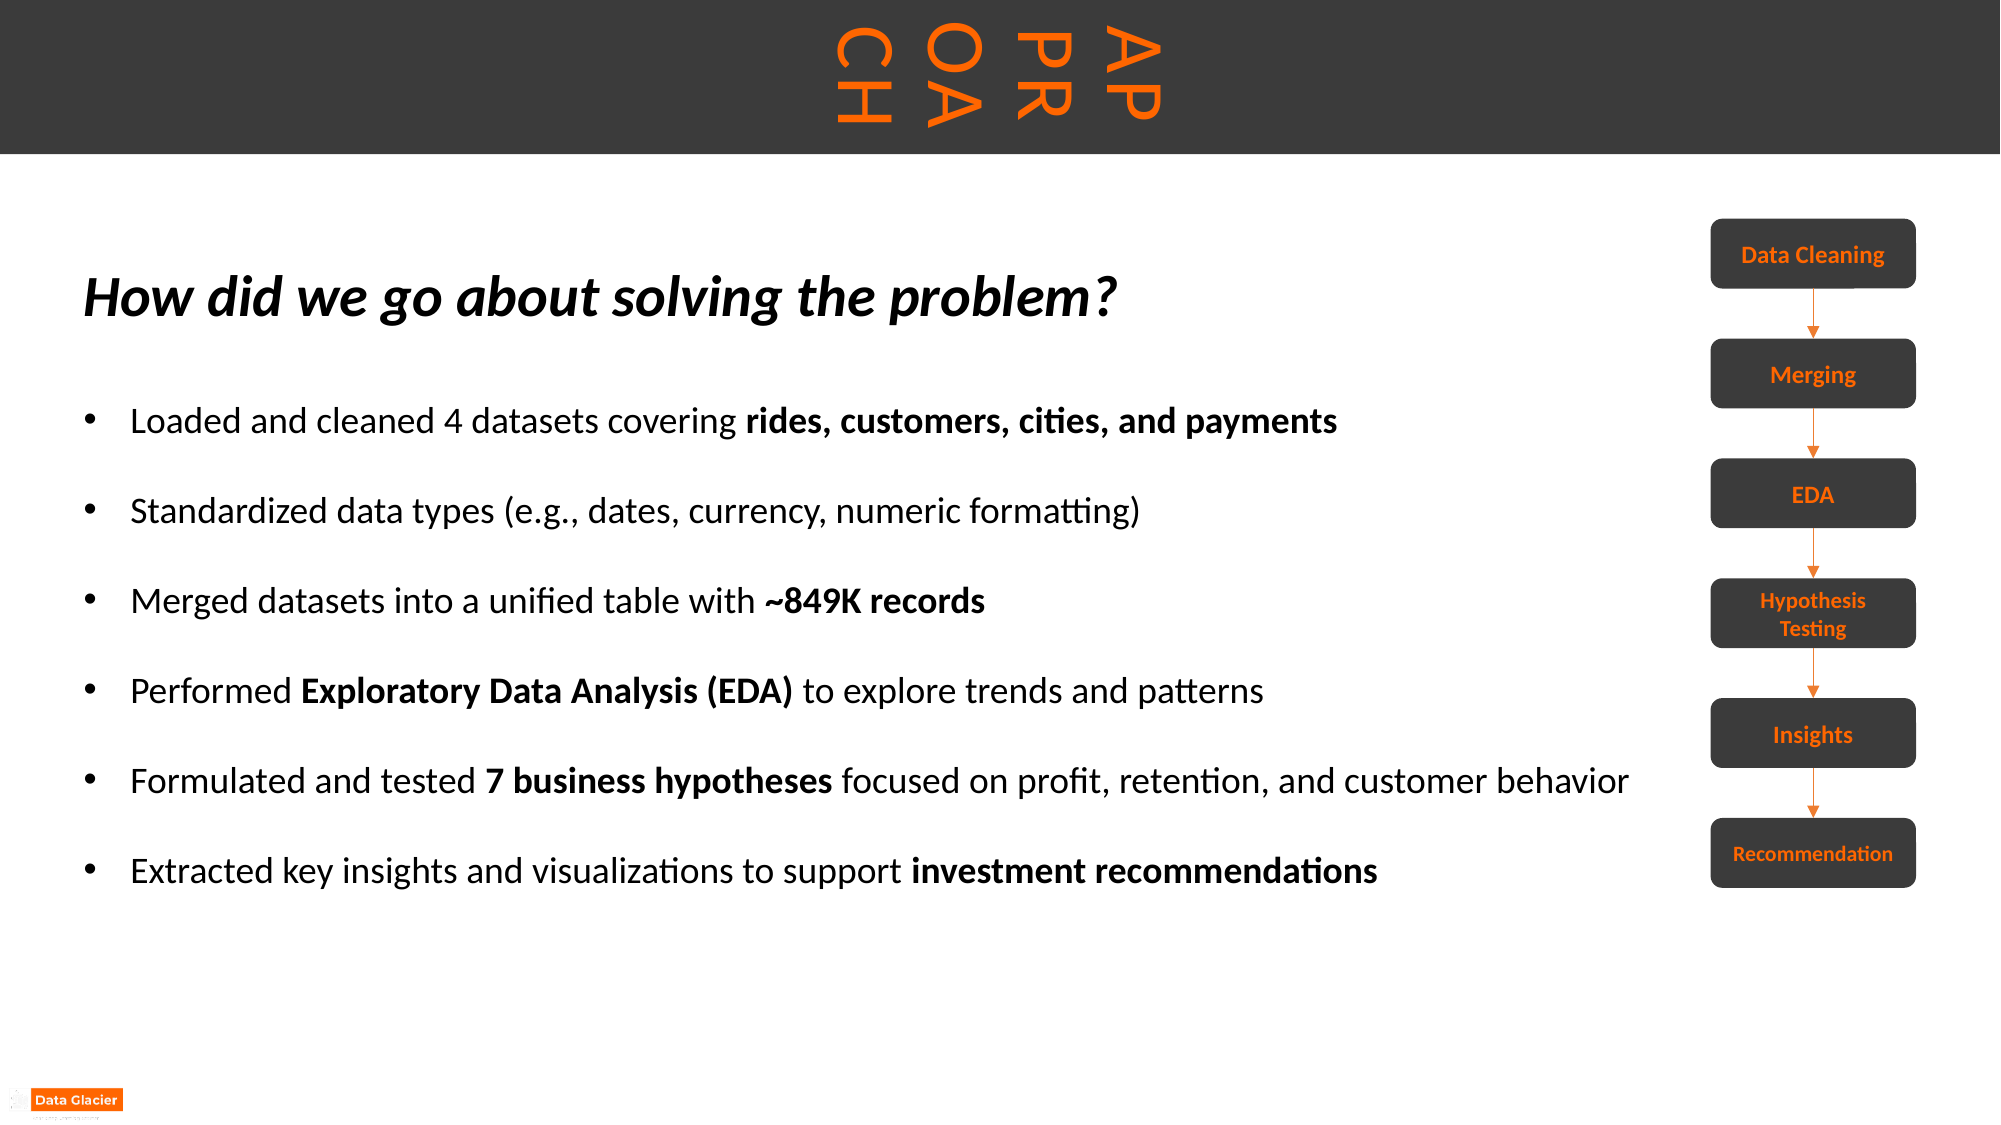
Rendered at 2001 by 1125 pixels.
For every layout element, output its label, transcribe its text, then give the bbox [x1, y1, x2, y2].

text_box Recommendation [1709, 816, 1918, 889]
text_box EDA [1709, 457, 1918, 530]
picture [7, 1043, 124, 1125]
title APPROACH [0, 0, 2000, 155]
text_box Insights [1709, 697, 1918, 769]
text_box How did we go about solving the problem? Loaded and cleaned 4 datasets covering rides, customers, cities, and payments Standardized data types (e.g., dates, currency, numeric formatting) Merged datasets into a unified table with ~849K records Performed Exploratory Data Analysis (EDA) to explore trends and patterns Formulated and tested 7 business hypotheses focused on profit, retention, and customer behavior Extracted key insights and visualizations to support investment recommendations [68, 145, 1651, 898]
text_box Hypothesis Testing [1709, 577, 1918, 650]
text_box Data Cleaning [1709, 217, 1918, 290]
text_box Merging [1709, 337, 1918, 410]
